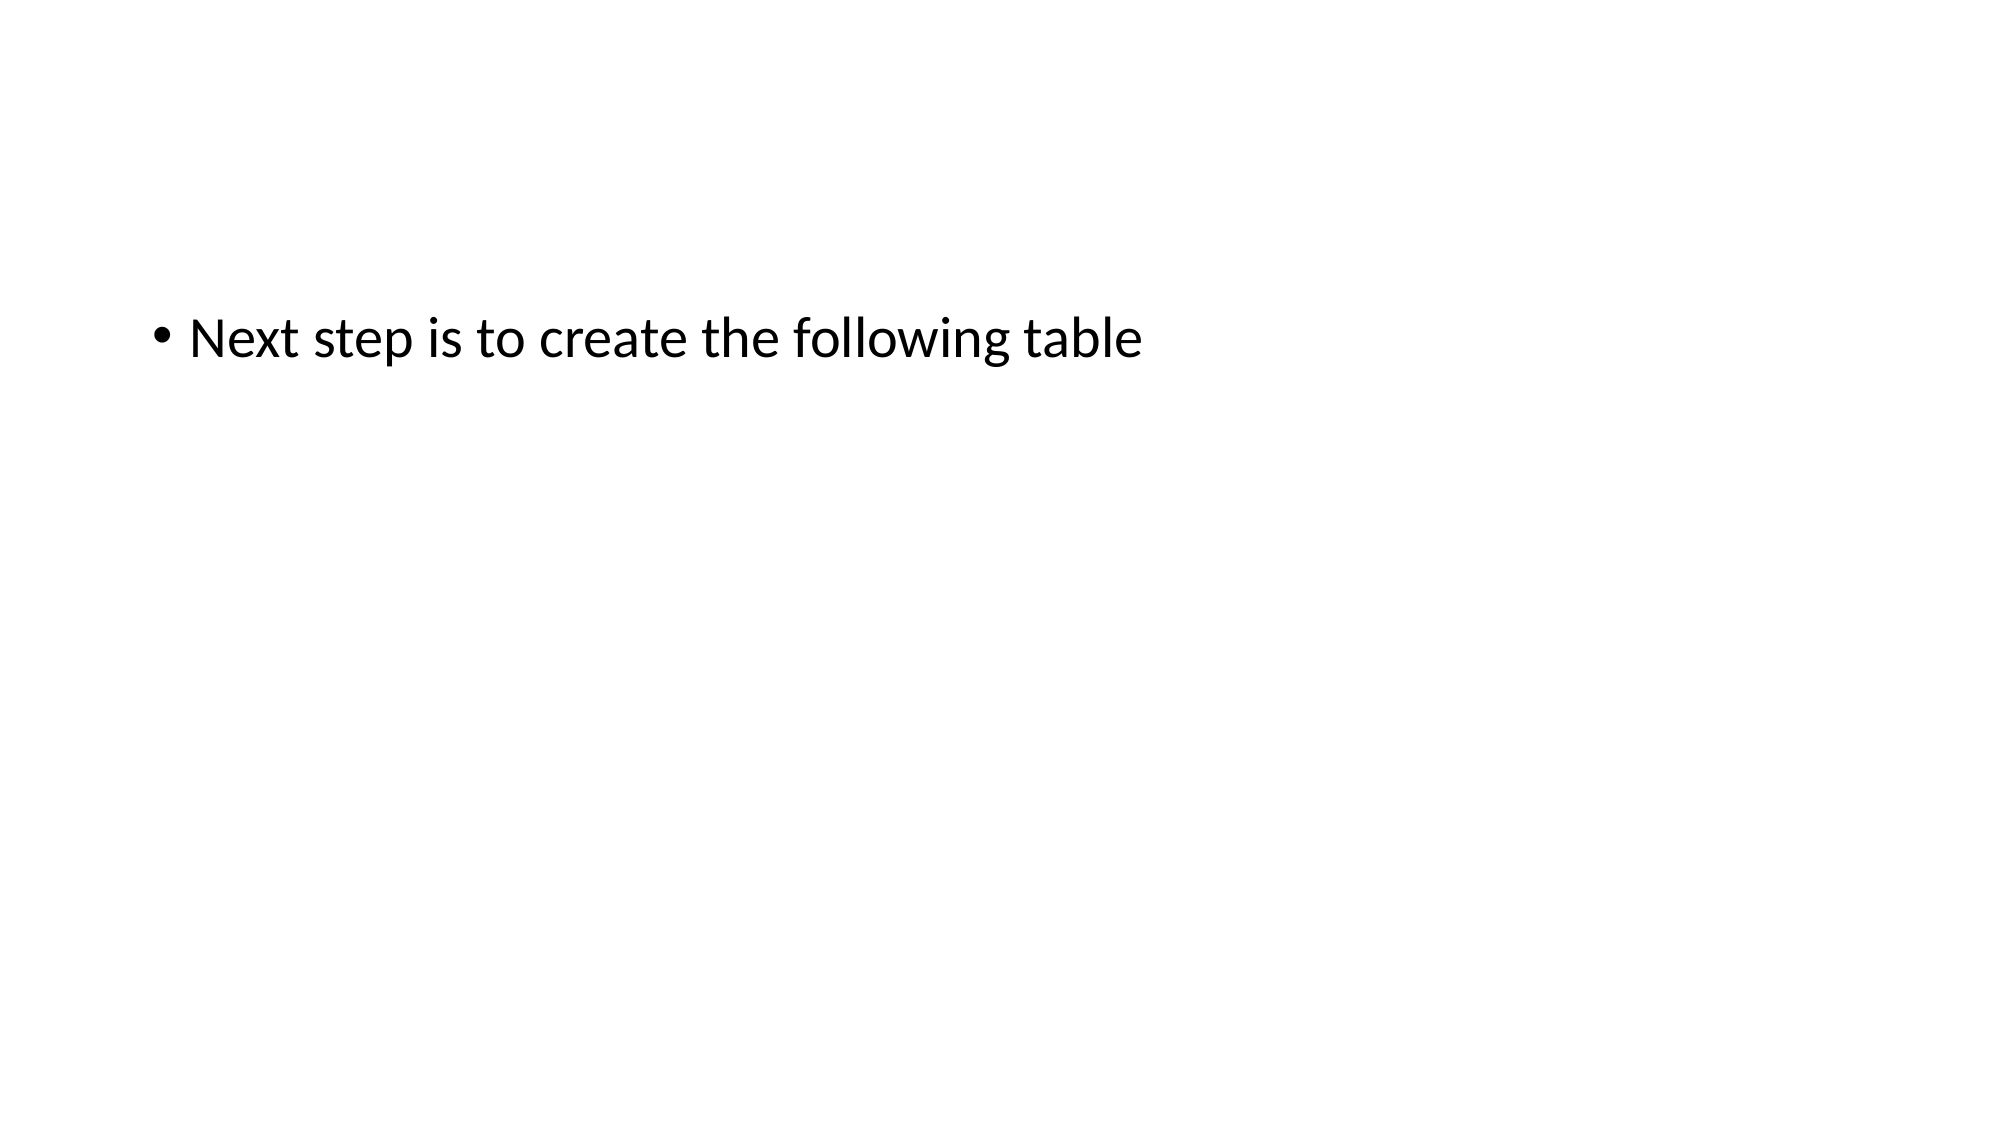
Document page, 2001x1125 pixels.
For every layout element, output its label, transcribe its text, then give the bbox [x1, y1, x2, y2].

list Next step is to create the following table [137, 299, 1863, 1014]
